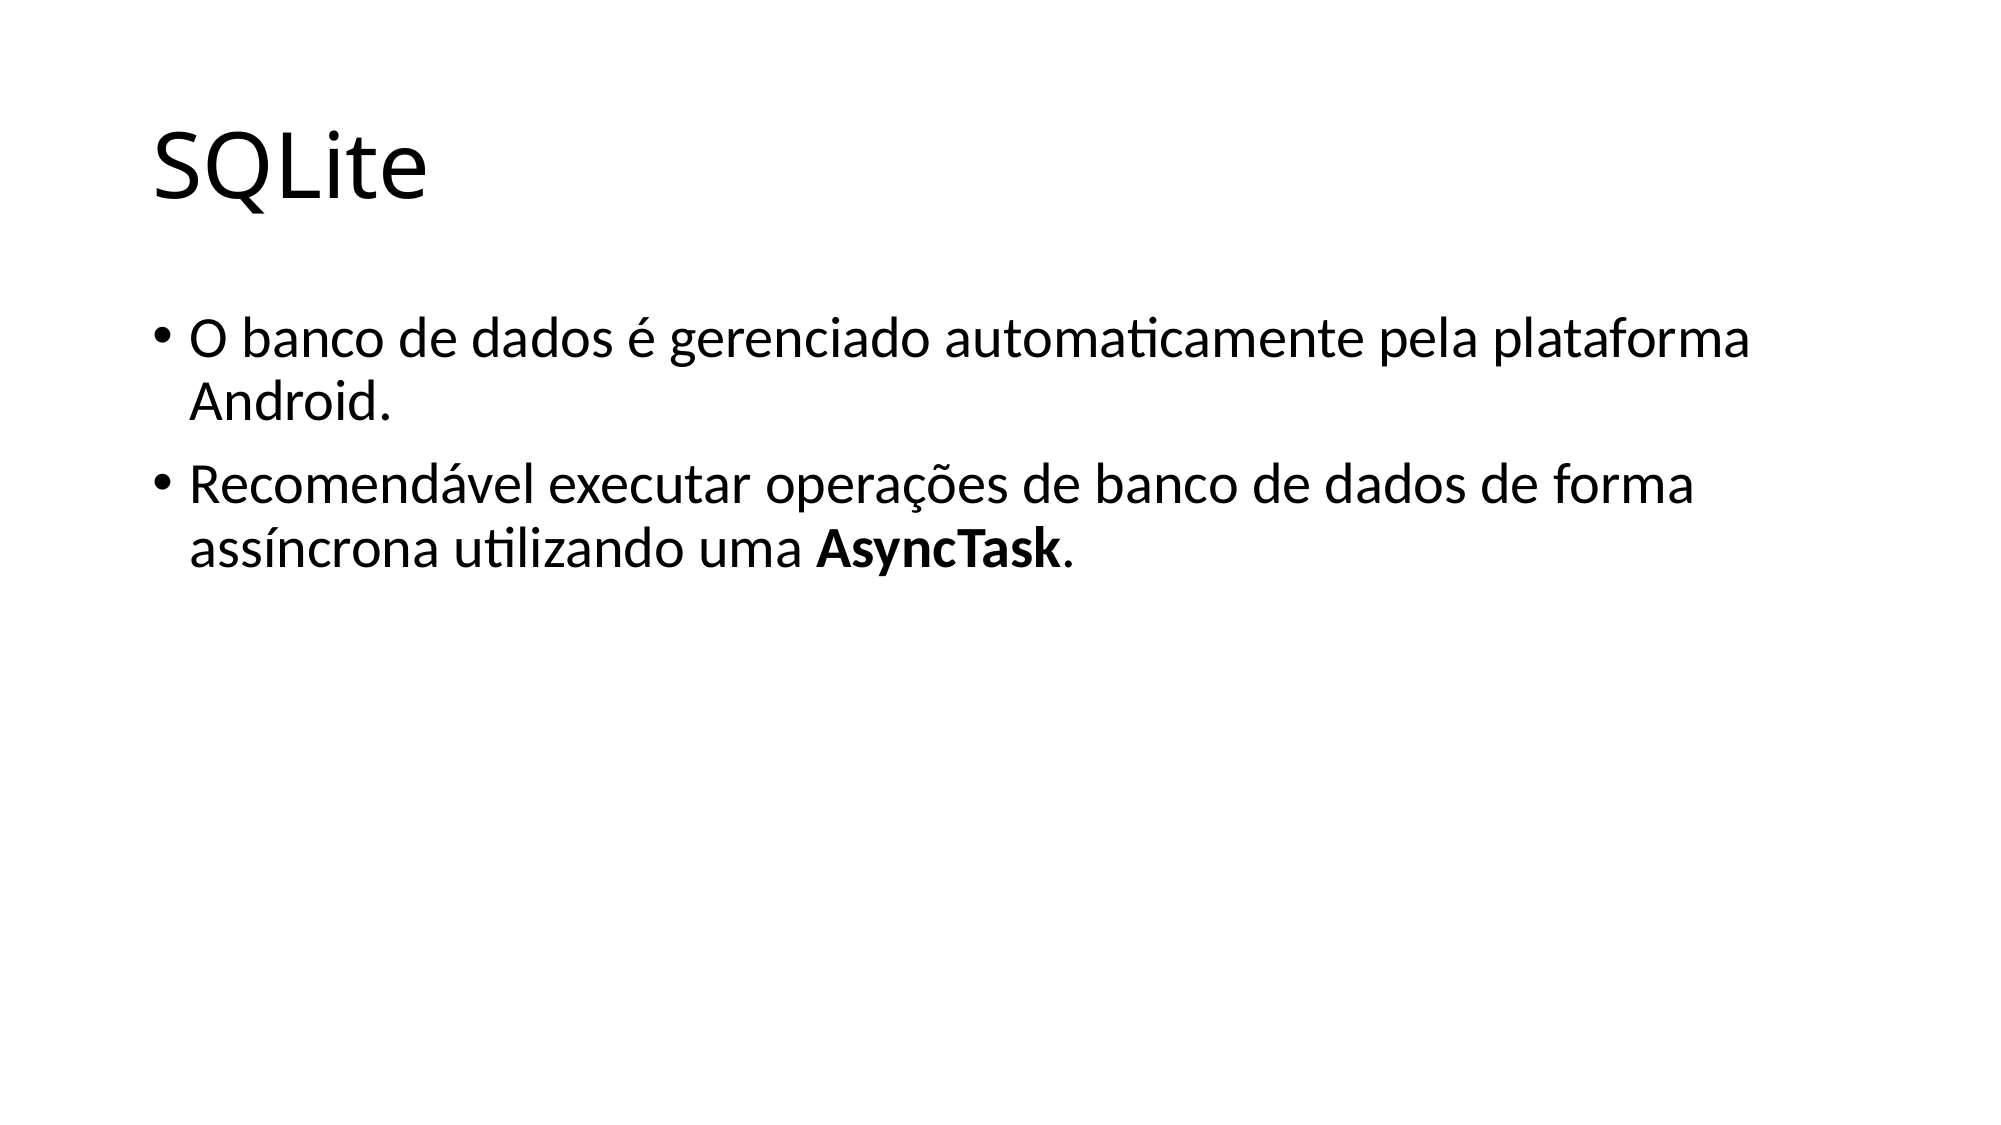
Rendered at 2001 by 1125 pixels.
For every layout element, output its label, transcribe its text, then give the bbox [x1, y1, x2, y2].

list O banco de dados é gerenciado automaticamente pela plataforma Android. Recomendável executar operações de banco de dados de forma assíncrona utilizando uma AsyncTask. [137, 299, 1863, 1014]
title SQLite [137, 59, 1863, 278]
